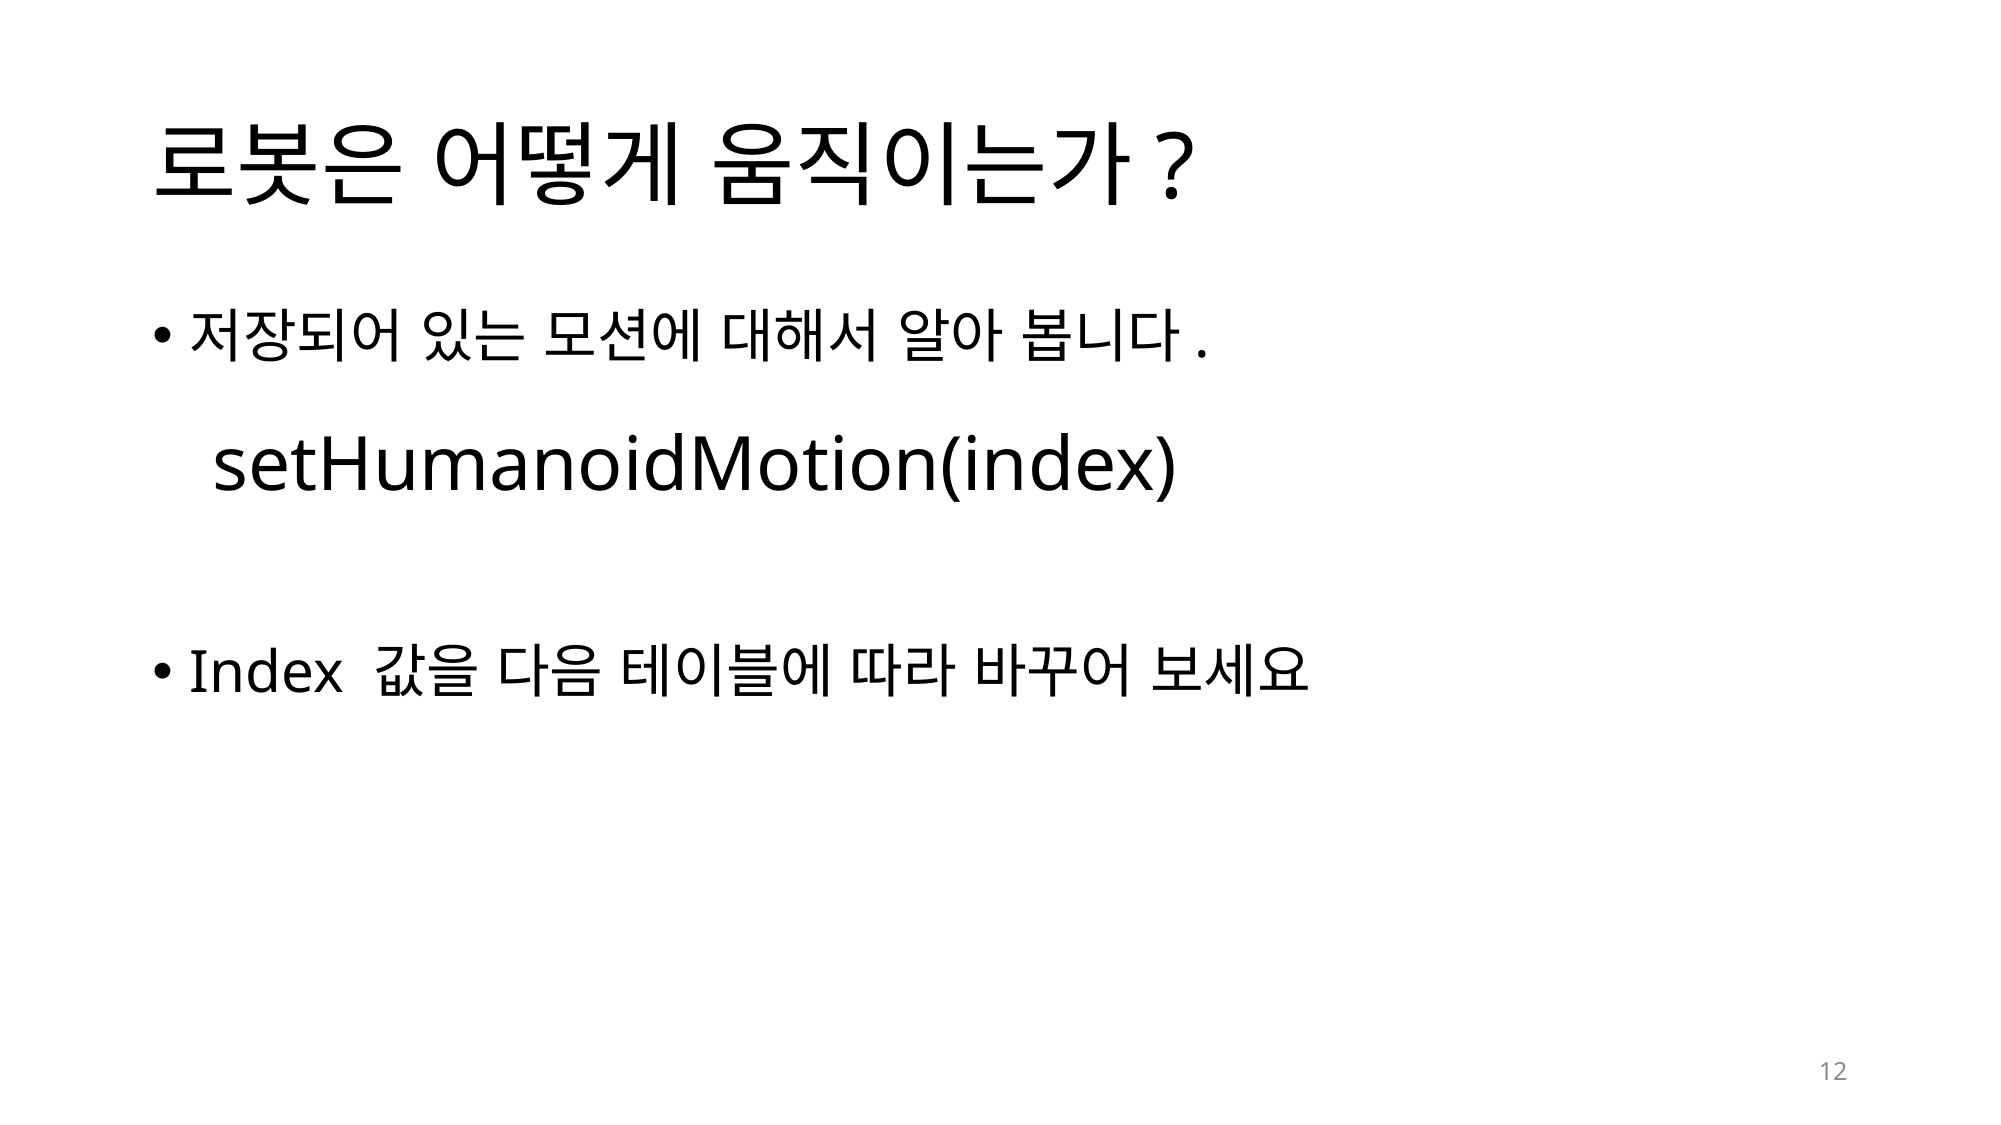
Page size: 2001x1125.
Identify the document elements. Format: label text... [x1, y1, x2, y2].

title 로봇은 어떻게 움직이는가? [137, 59, 1863, 278]
text_box setHumanoidMotion(index) [197, 407, 1196, 513]
list 저장되어 있는 모션에 대해서 알아 봅니다. Index 값을 다음 테이블에 따라 바꾸어 보세요 [137, 299, 1863, 1014]
slide_number 12 [1412, 1042, 1863, 1103]
